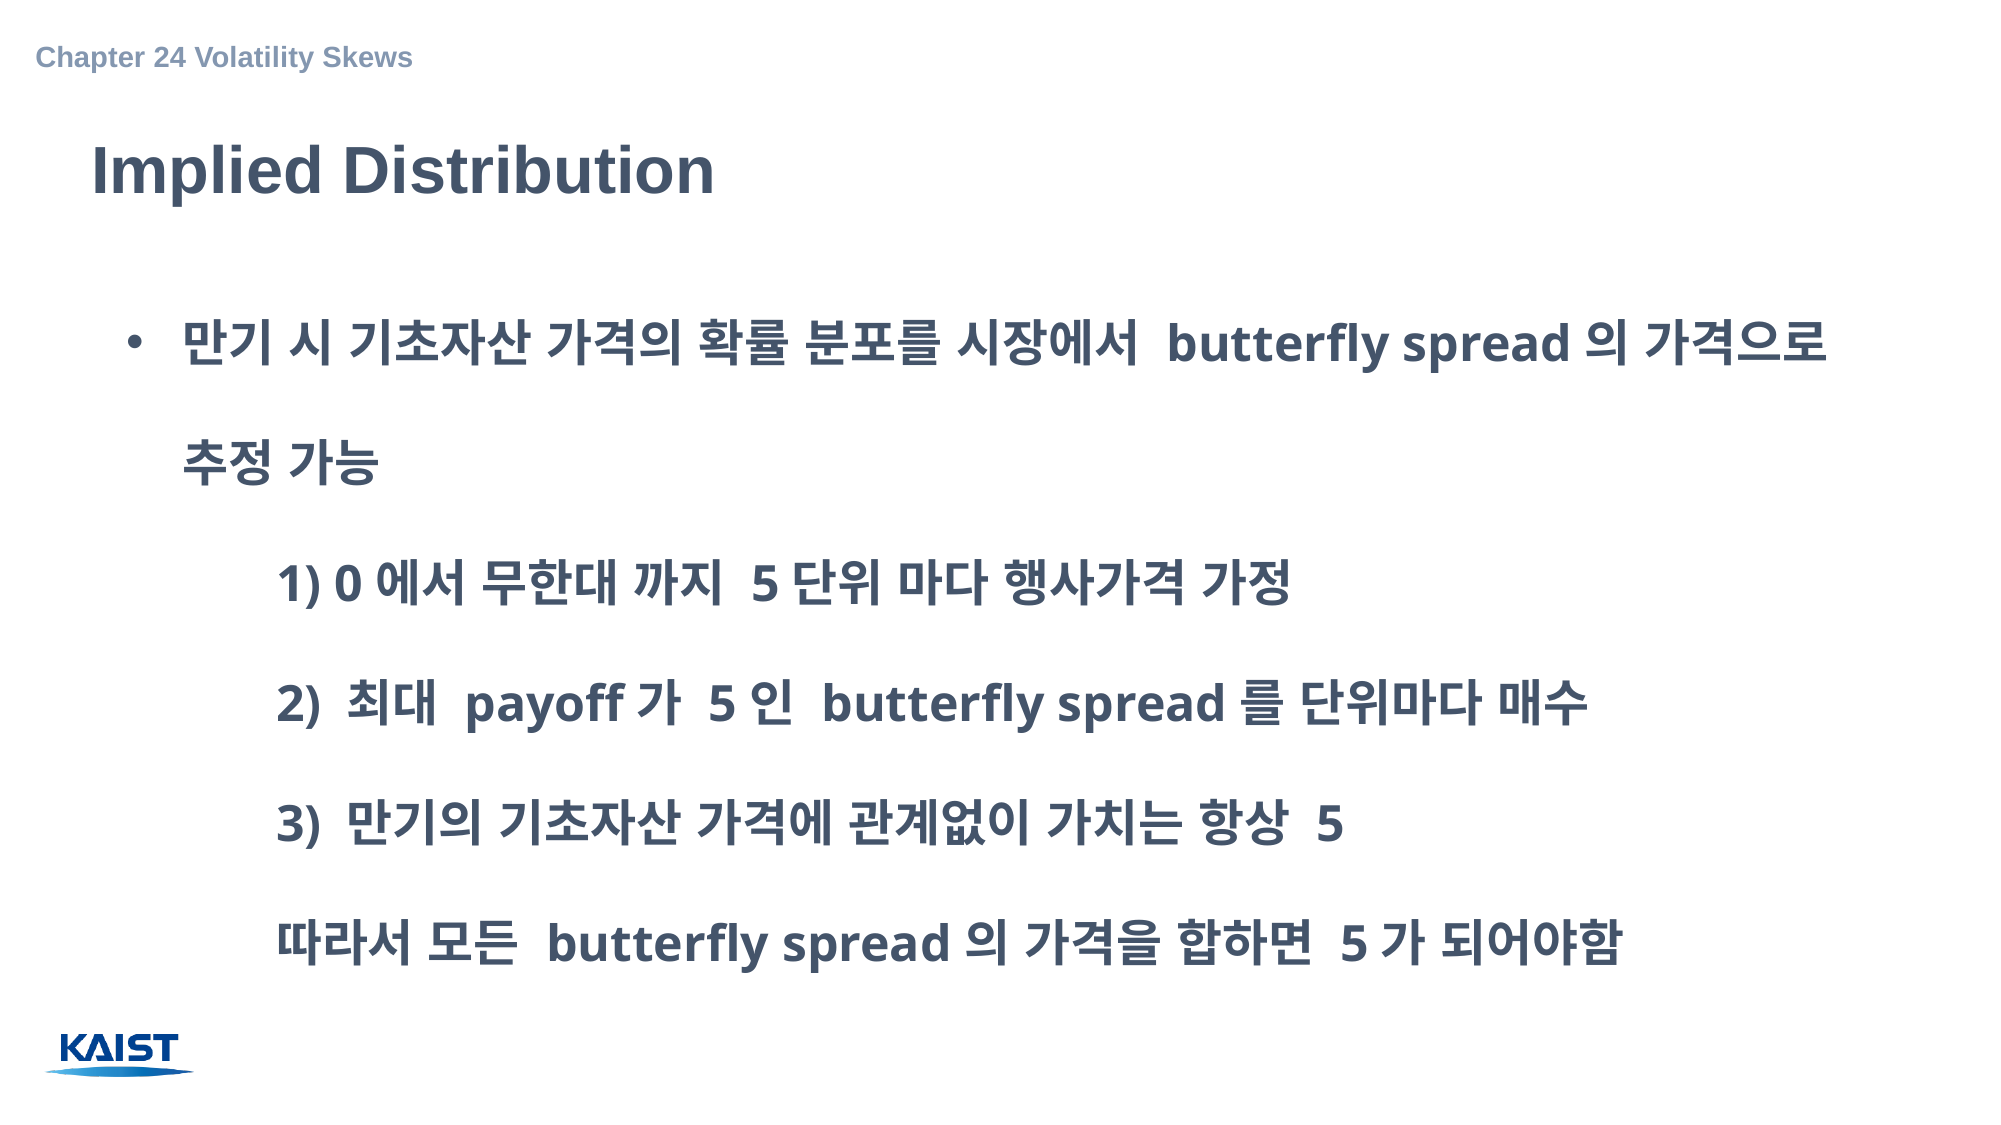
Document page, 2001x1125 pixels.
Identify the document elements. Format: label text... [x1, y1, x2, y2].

text_box Chapter 24 Volatility Skews [20, 30, 448, 81]
text_box Implied Distribution [76, 119, 1256, 215]
picture [44, 1034, 194, 1077]
text_box 만기 시 기초자산 가격의 확률 분포를 시장에서 butterfly spread의 가격으로 추정 가능 1) 0에서 무한대 까지 5단위 마다 행사가격 가정 2) 최대 payoff가 5인 butterfly spread를 단위마다 매수 3) 만기의 기초자산 가격에 관계없이 가치는 항상 5 따라서 모든 butterfly spread의 가격을 합하면 5가 되어야함 [111, 244, 1861, 979]
